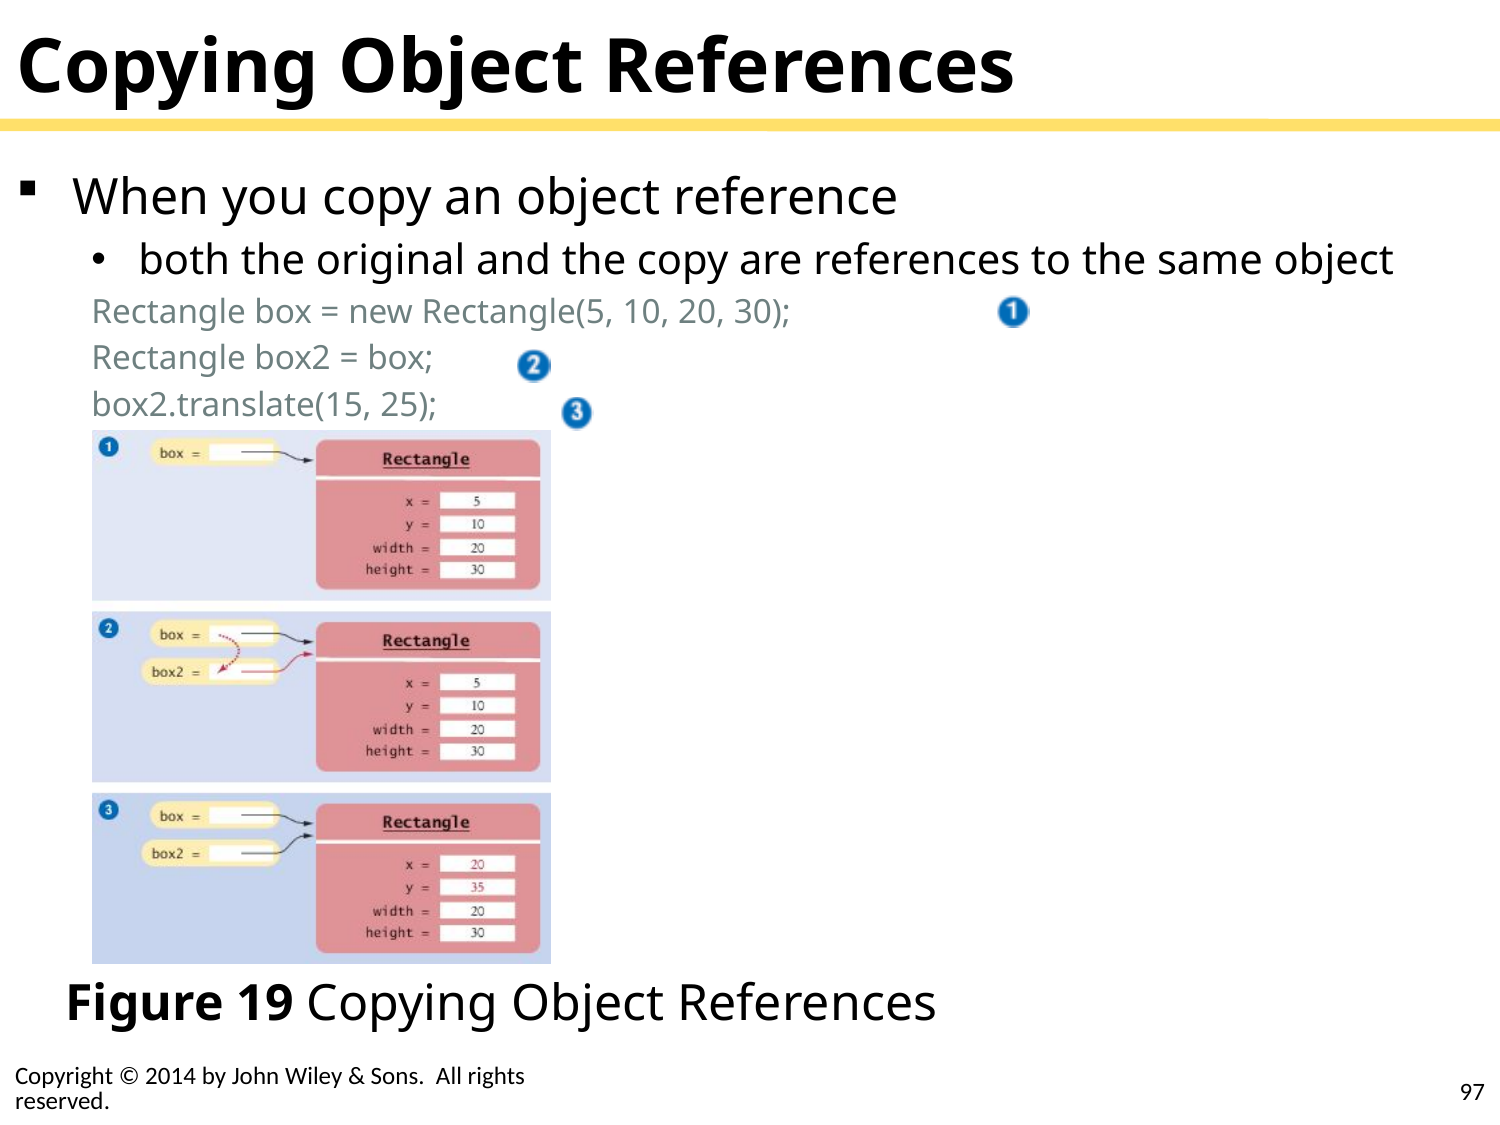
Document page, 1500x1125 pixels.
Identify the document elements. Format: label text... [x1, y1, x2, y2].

picture [517, 349, 551, 384]
picture [559, 396, 594, 431]
picture [996, 294, 1031, 329]
list When you copy an object reference both the original and the copy are references to the same object Rectangle box = new Rectangle(5, 10, 20, 30); Rectangle box2 = box; box2.translate(15, 25); [1, 157, 1500, 479]
picture [92, 430, 552, 964]
title Copying Object References [1, 0, 1500, 125]
text_box Figure 19 Copying Object References [50, 963, 1500, 1058]
